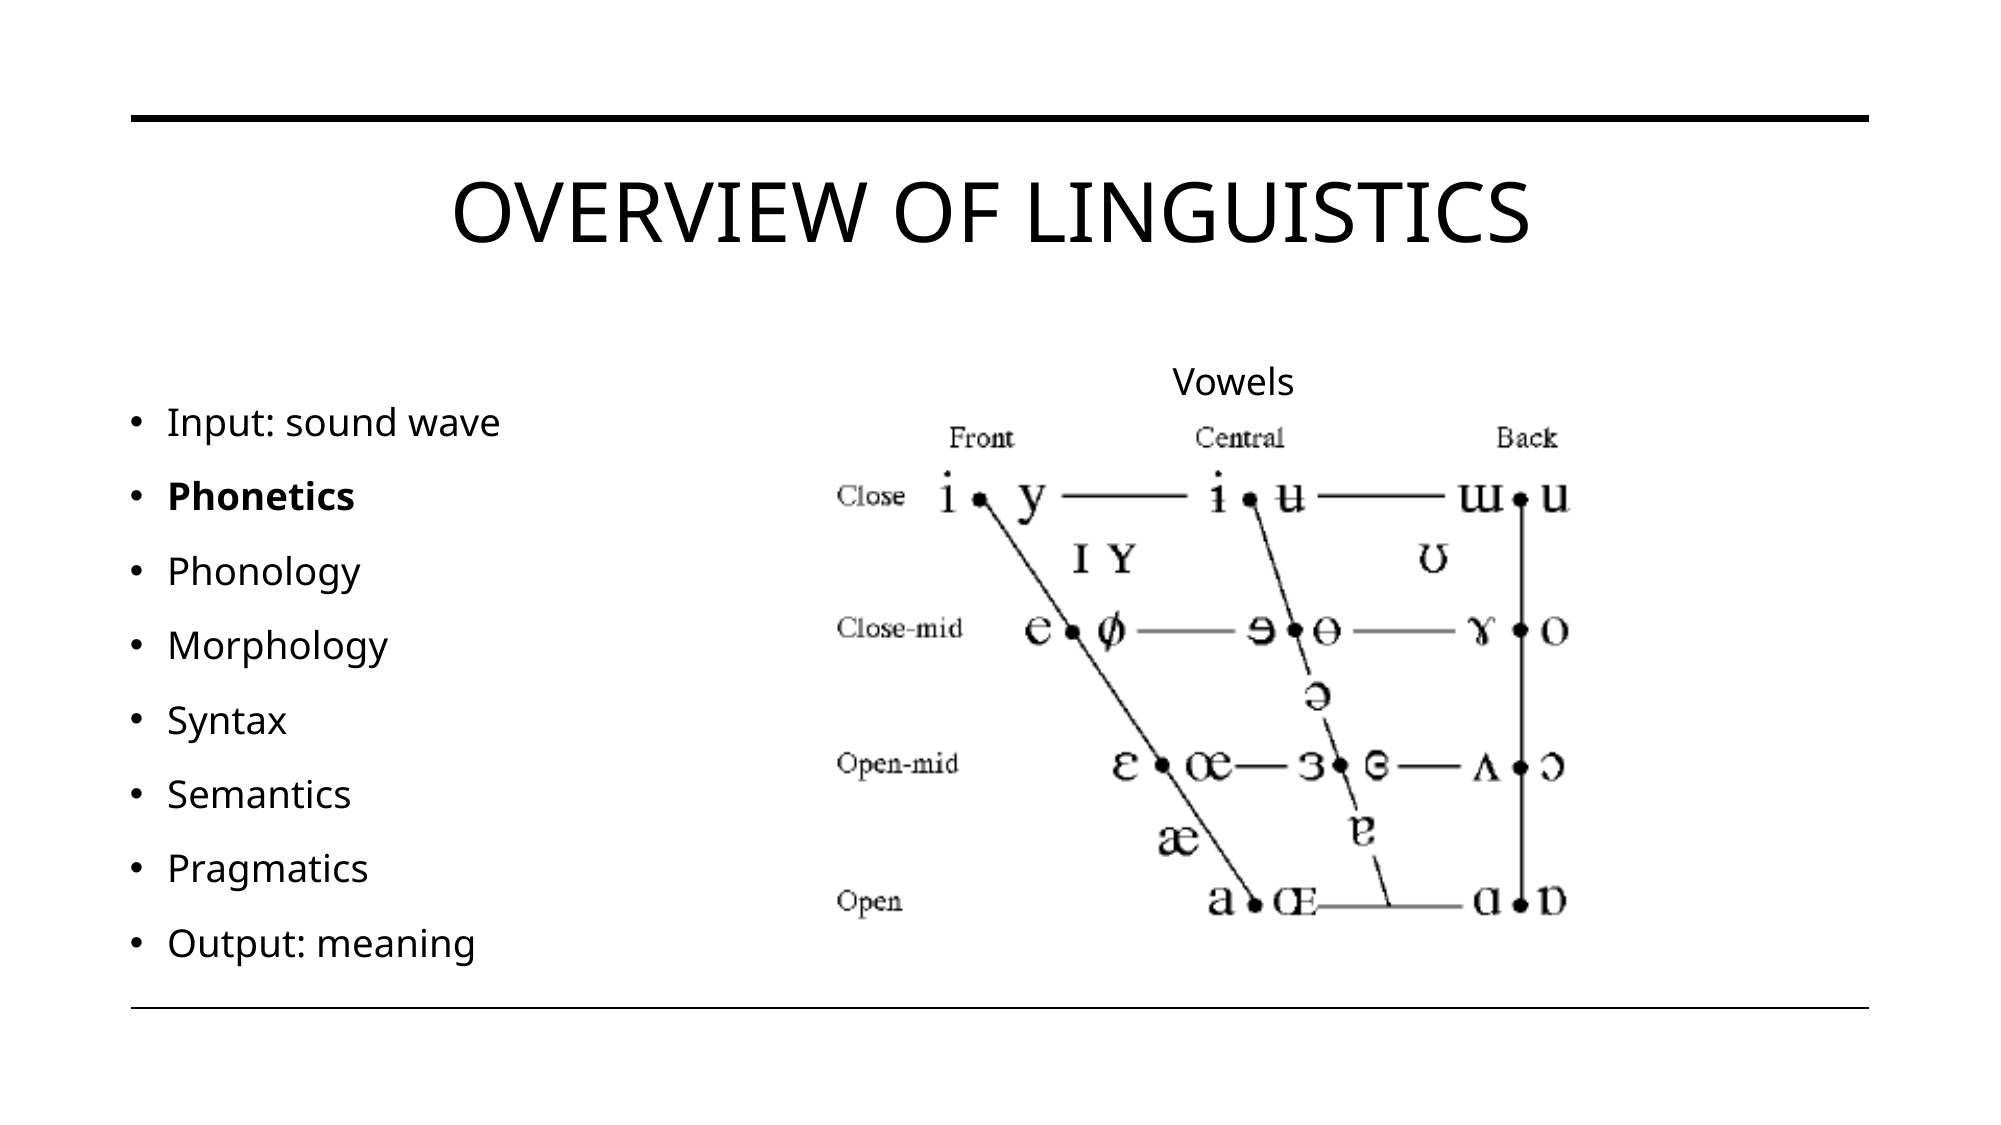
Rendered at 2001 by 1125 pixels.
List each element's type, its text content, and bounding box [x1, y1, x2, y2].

list Input: sound wave Phonetics Phonology Morphology Syntax Semantics Pragmatics Output: meaning [114, 381, 1869, 978]
picture [832, 421, 1577, 929]
text_box Vowels [1157, 351, 1310, 411]
title Overview of linguistics [114, 151, 1869, 377]
